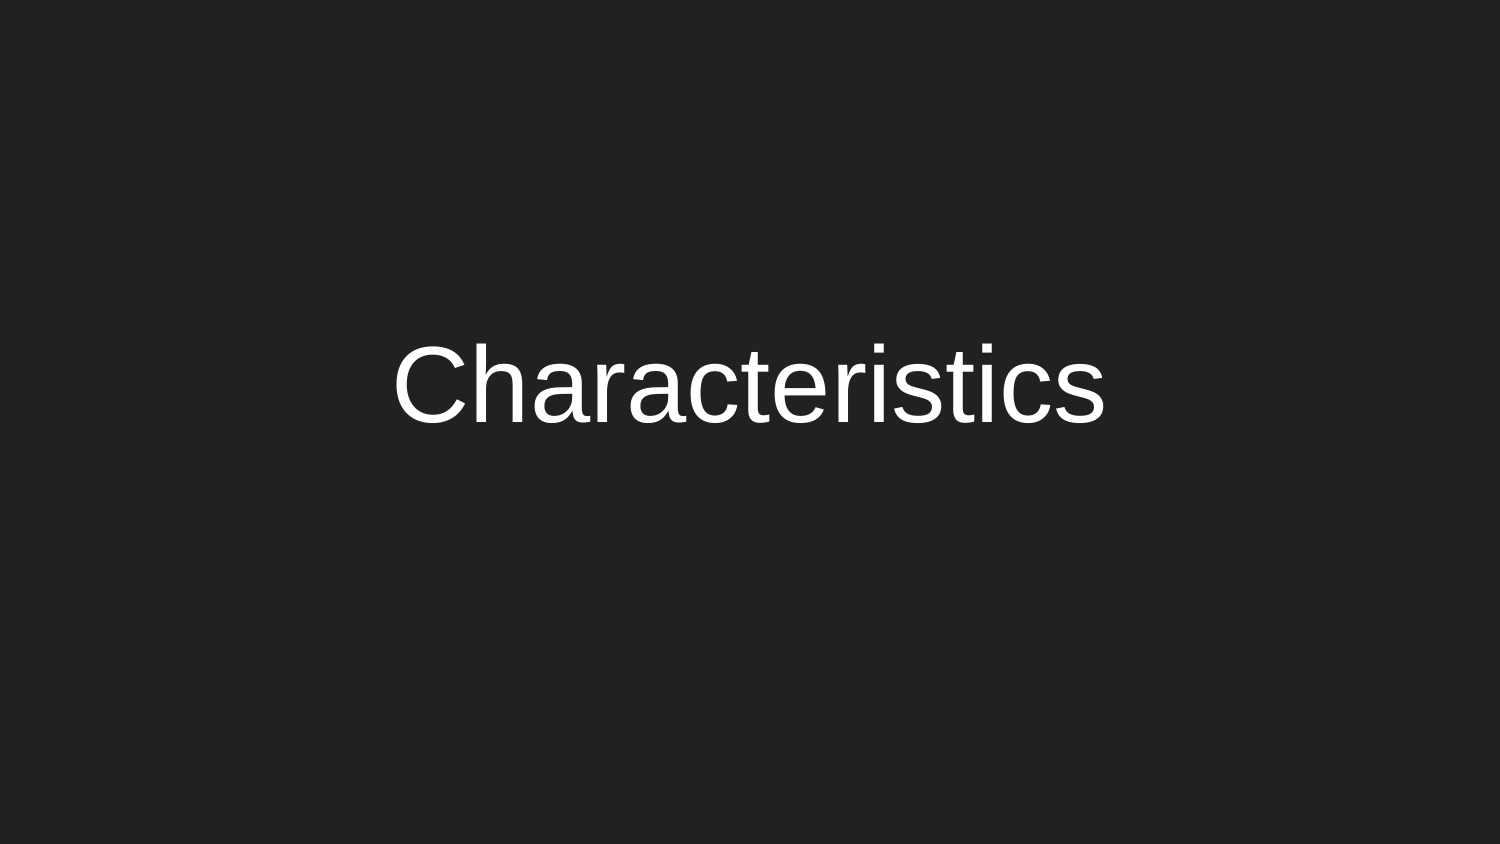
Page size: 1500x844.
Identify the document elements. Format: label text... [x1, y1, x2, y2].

title Characteristics [51, 122, 1449, 459]
